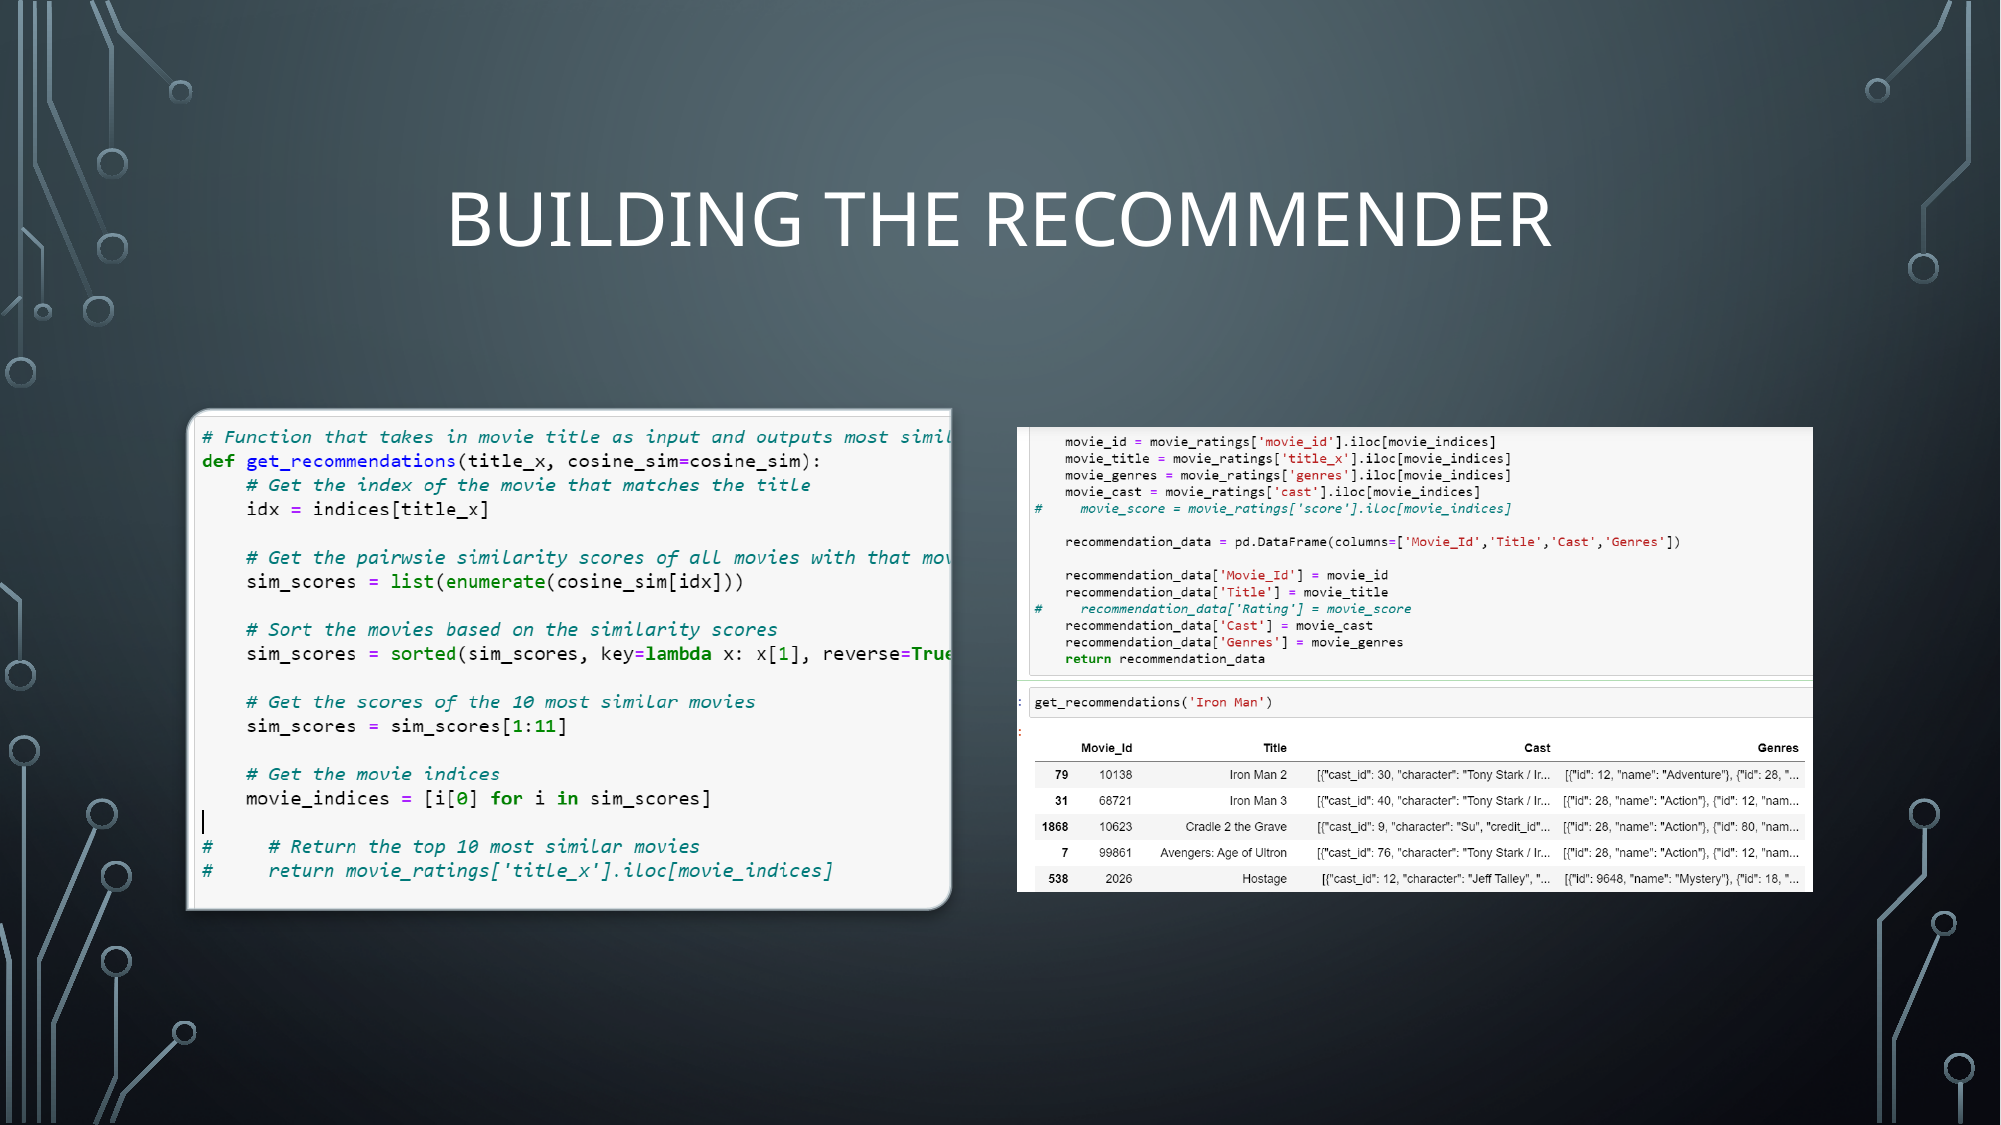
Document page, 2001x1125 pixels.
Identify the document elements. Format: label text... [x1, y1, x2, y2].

picture [186, 409, 952, 910]
title Building the recommender [187, 101, 1813, 344]
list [1017, 427, 1813, 892]
